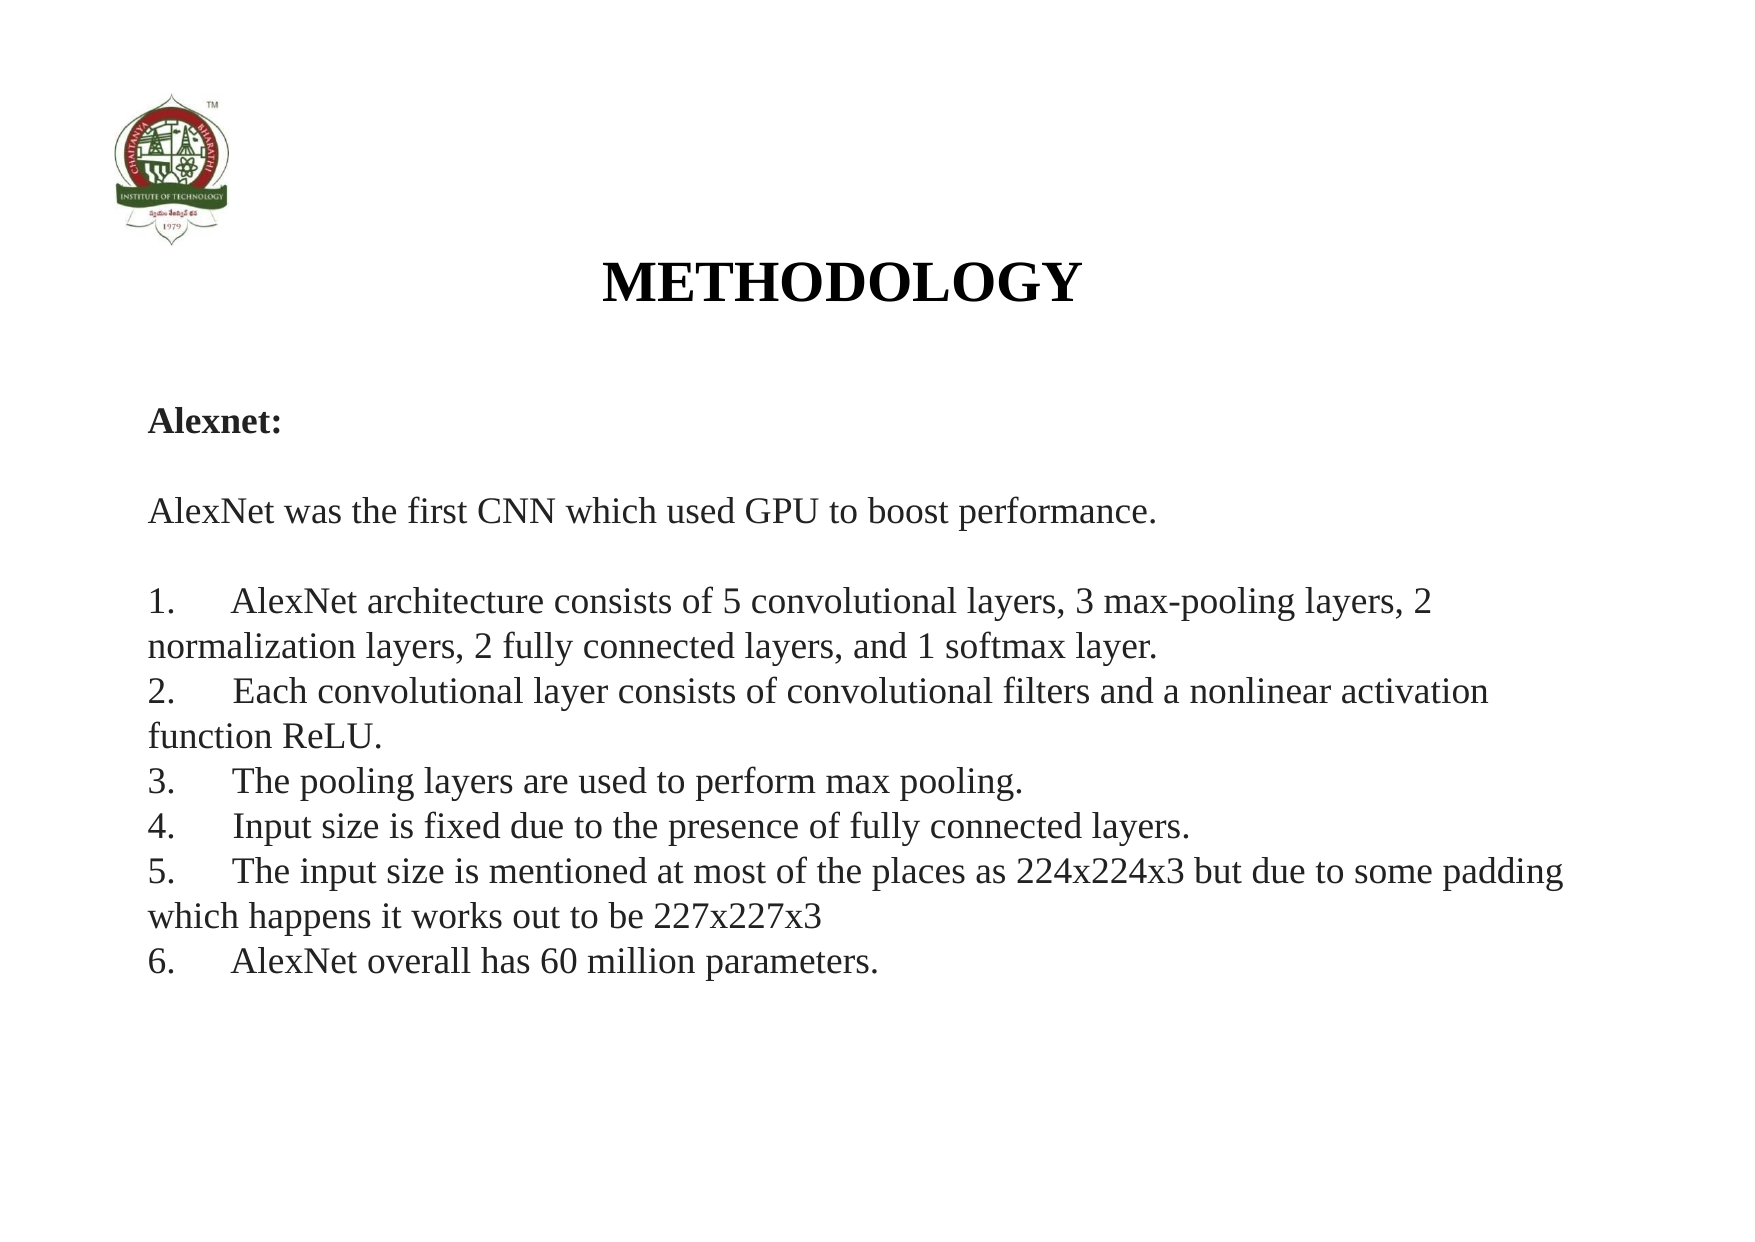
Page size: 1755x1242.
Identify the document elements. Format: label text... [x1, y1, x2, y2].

text_box [114, 93, 229, 246]
title METHODOLOGY [302, 243, 1384, 314]
list Alexnet: AlexNet was the first CNN which used GPU to boost performance. 1. AlexNet architecture consists of 5 convolutional layers, 3 max-pooling layers, 2 normalization layers, 2 fully connected layers, and 1 softmax layer. 2. Each convolutional layer consists of convolutional filters and a nonlinear activation function ReLU. 3. The pooling layers are used to perform max pooling. 4. Input size is fixed due to the presence of fully connected layers. 5. The input size is mentioned at most of the places as 224x224x3 but due to some padding which happens it works out to be 227x227x3 6. AlexNet overall has 60 million parameters. [147, 395, 1607, 1032]
